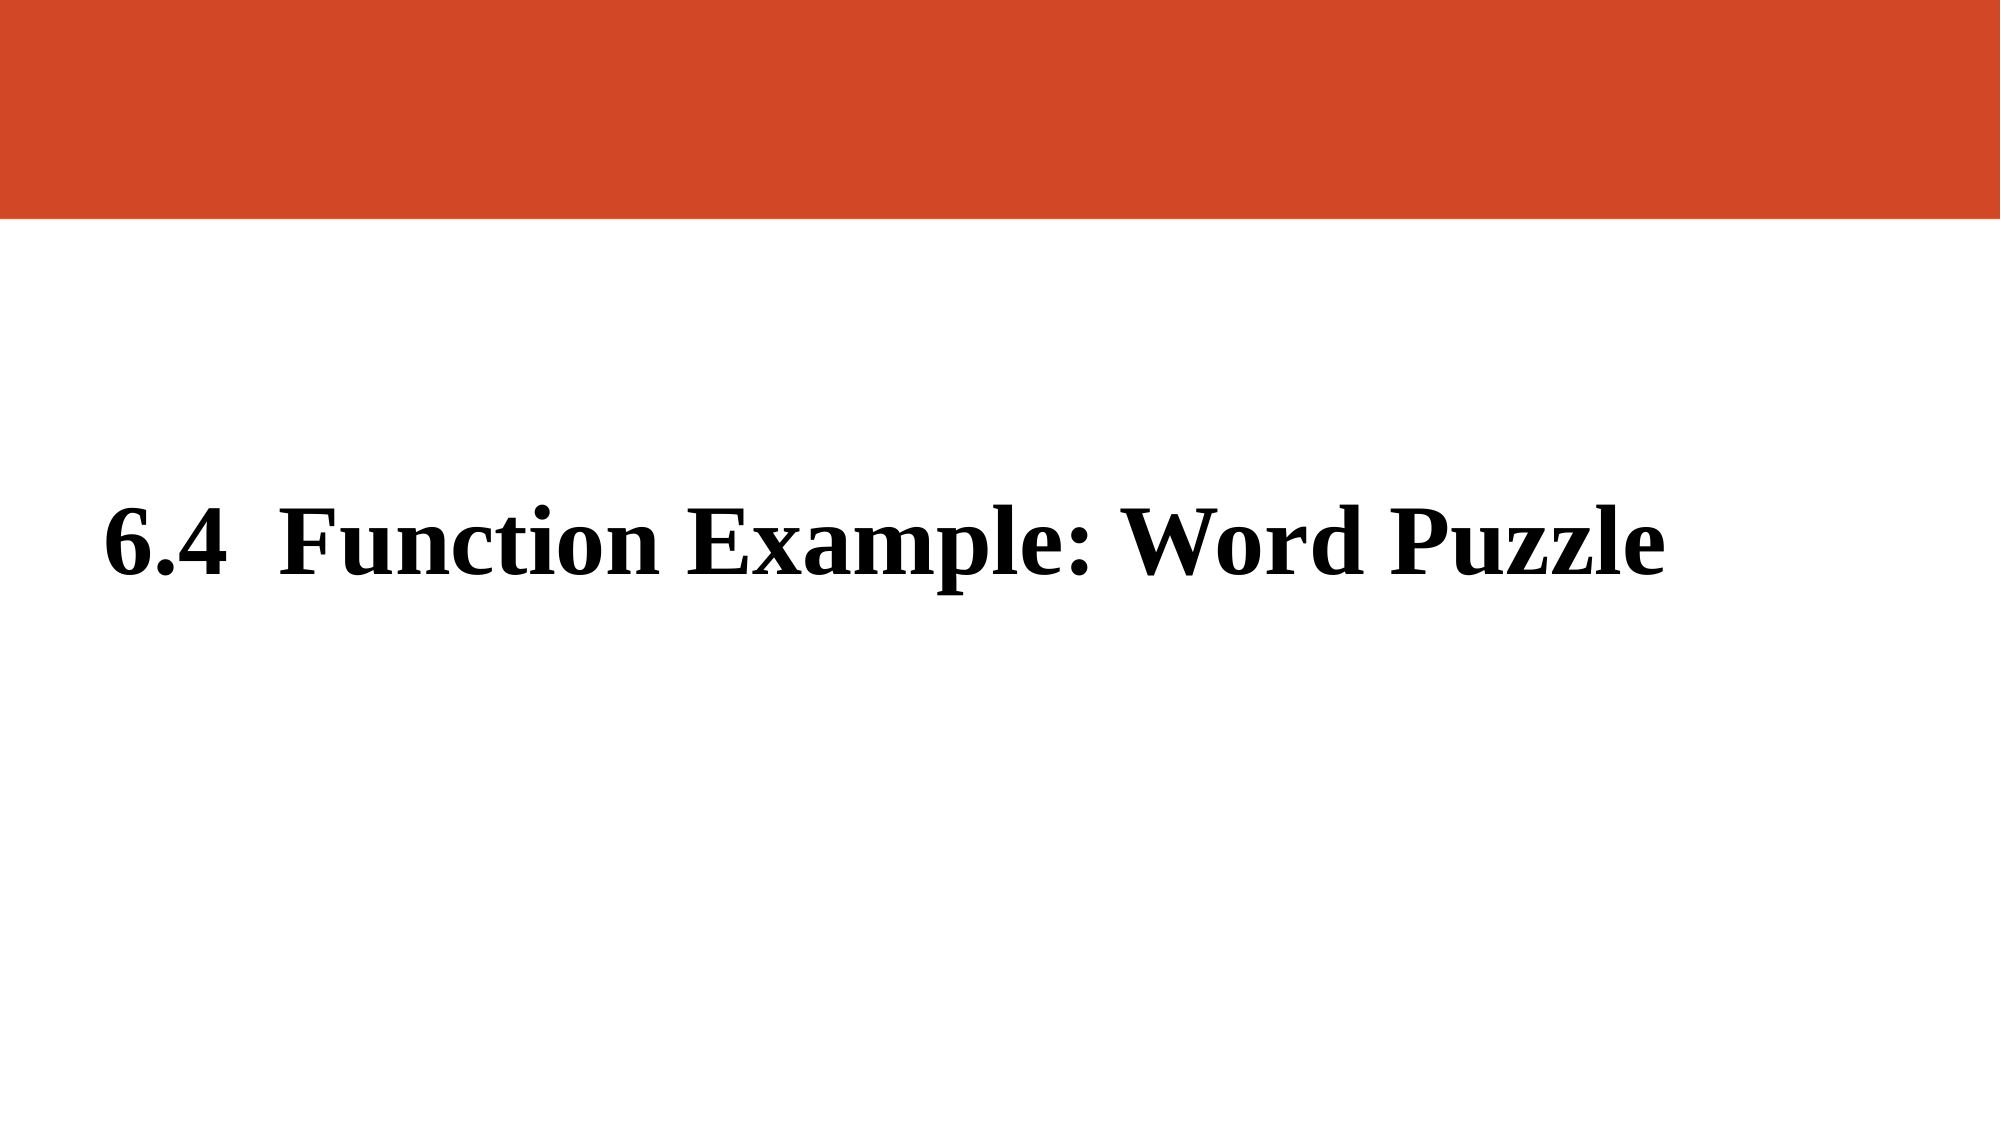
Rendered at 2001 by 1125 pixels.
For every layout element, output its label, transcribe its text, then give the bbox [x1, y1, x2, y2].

title 6.4 Function Example: Word Puzzle [88, 403, 1853, 602]
